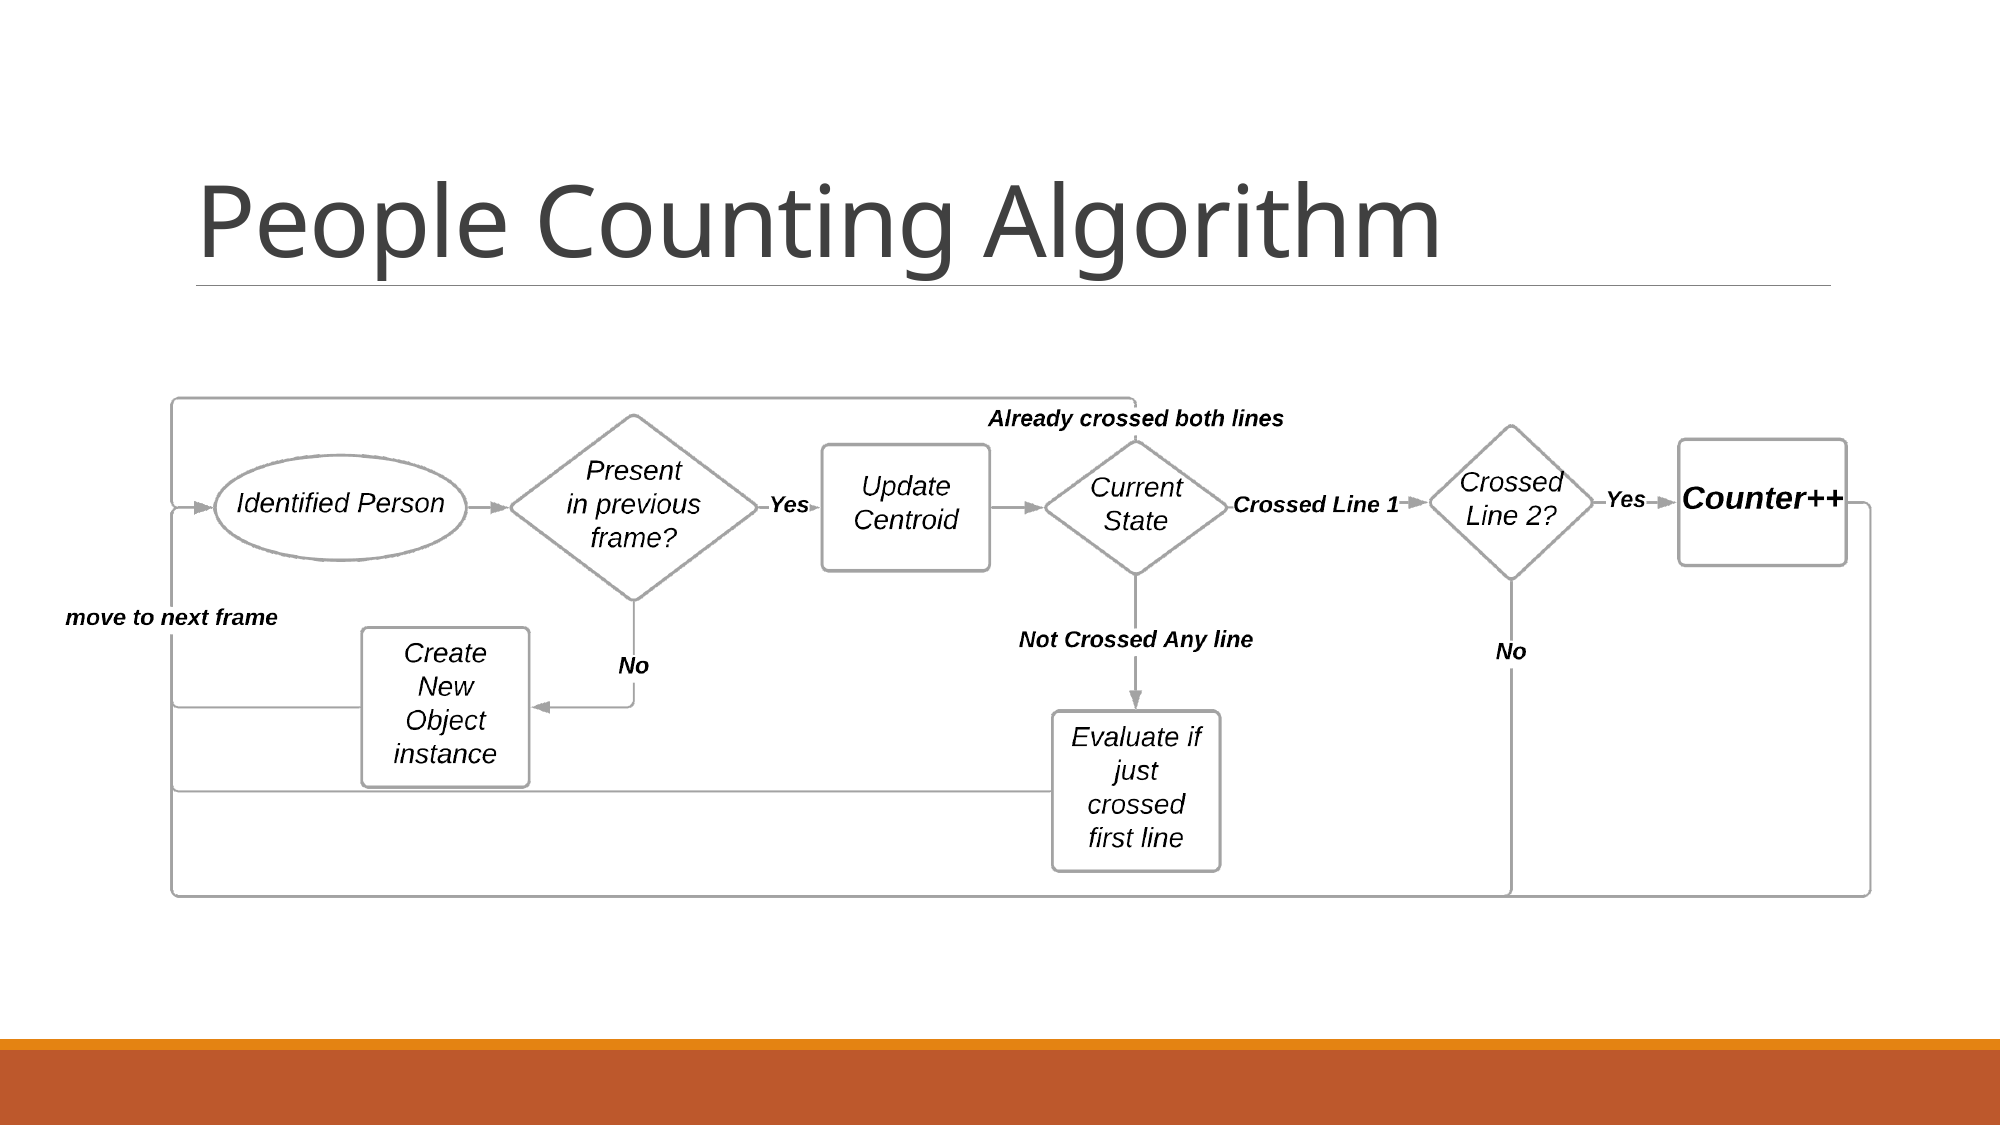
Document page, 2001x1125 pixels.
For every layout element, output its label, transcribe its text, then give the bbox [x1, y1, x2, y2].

title People Counting Algorithm [180, 47, 1830, 285]
picture [22, 354, 1914, 939]
